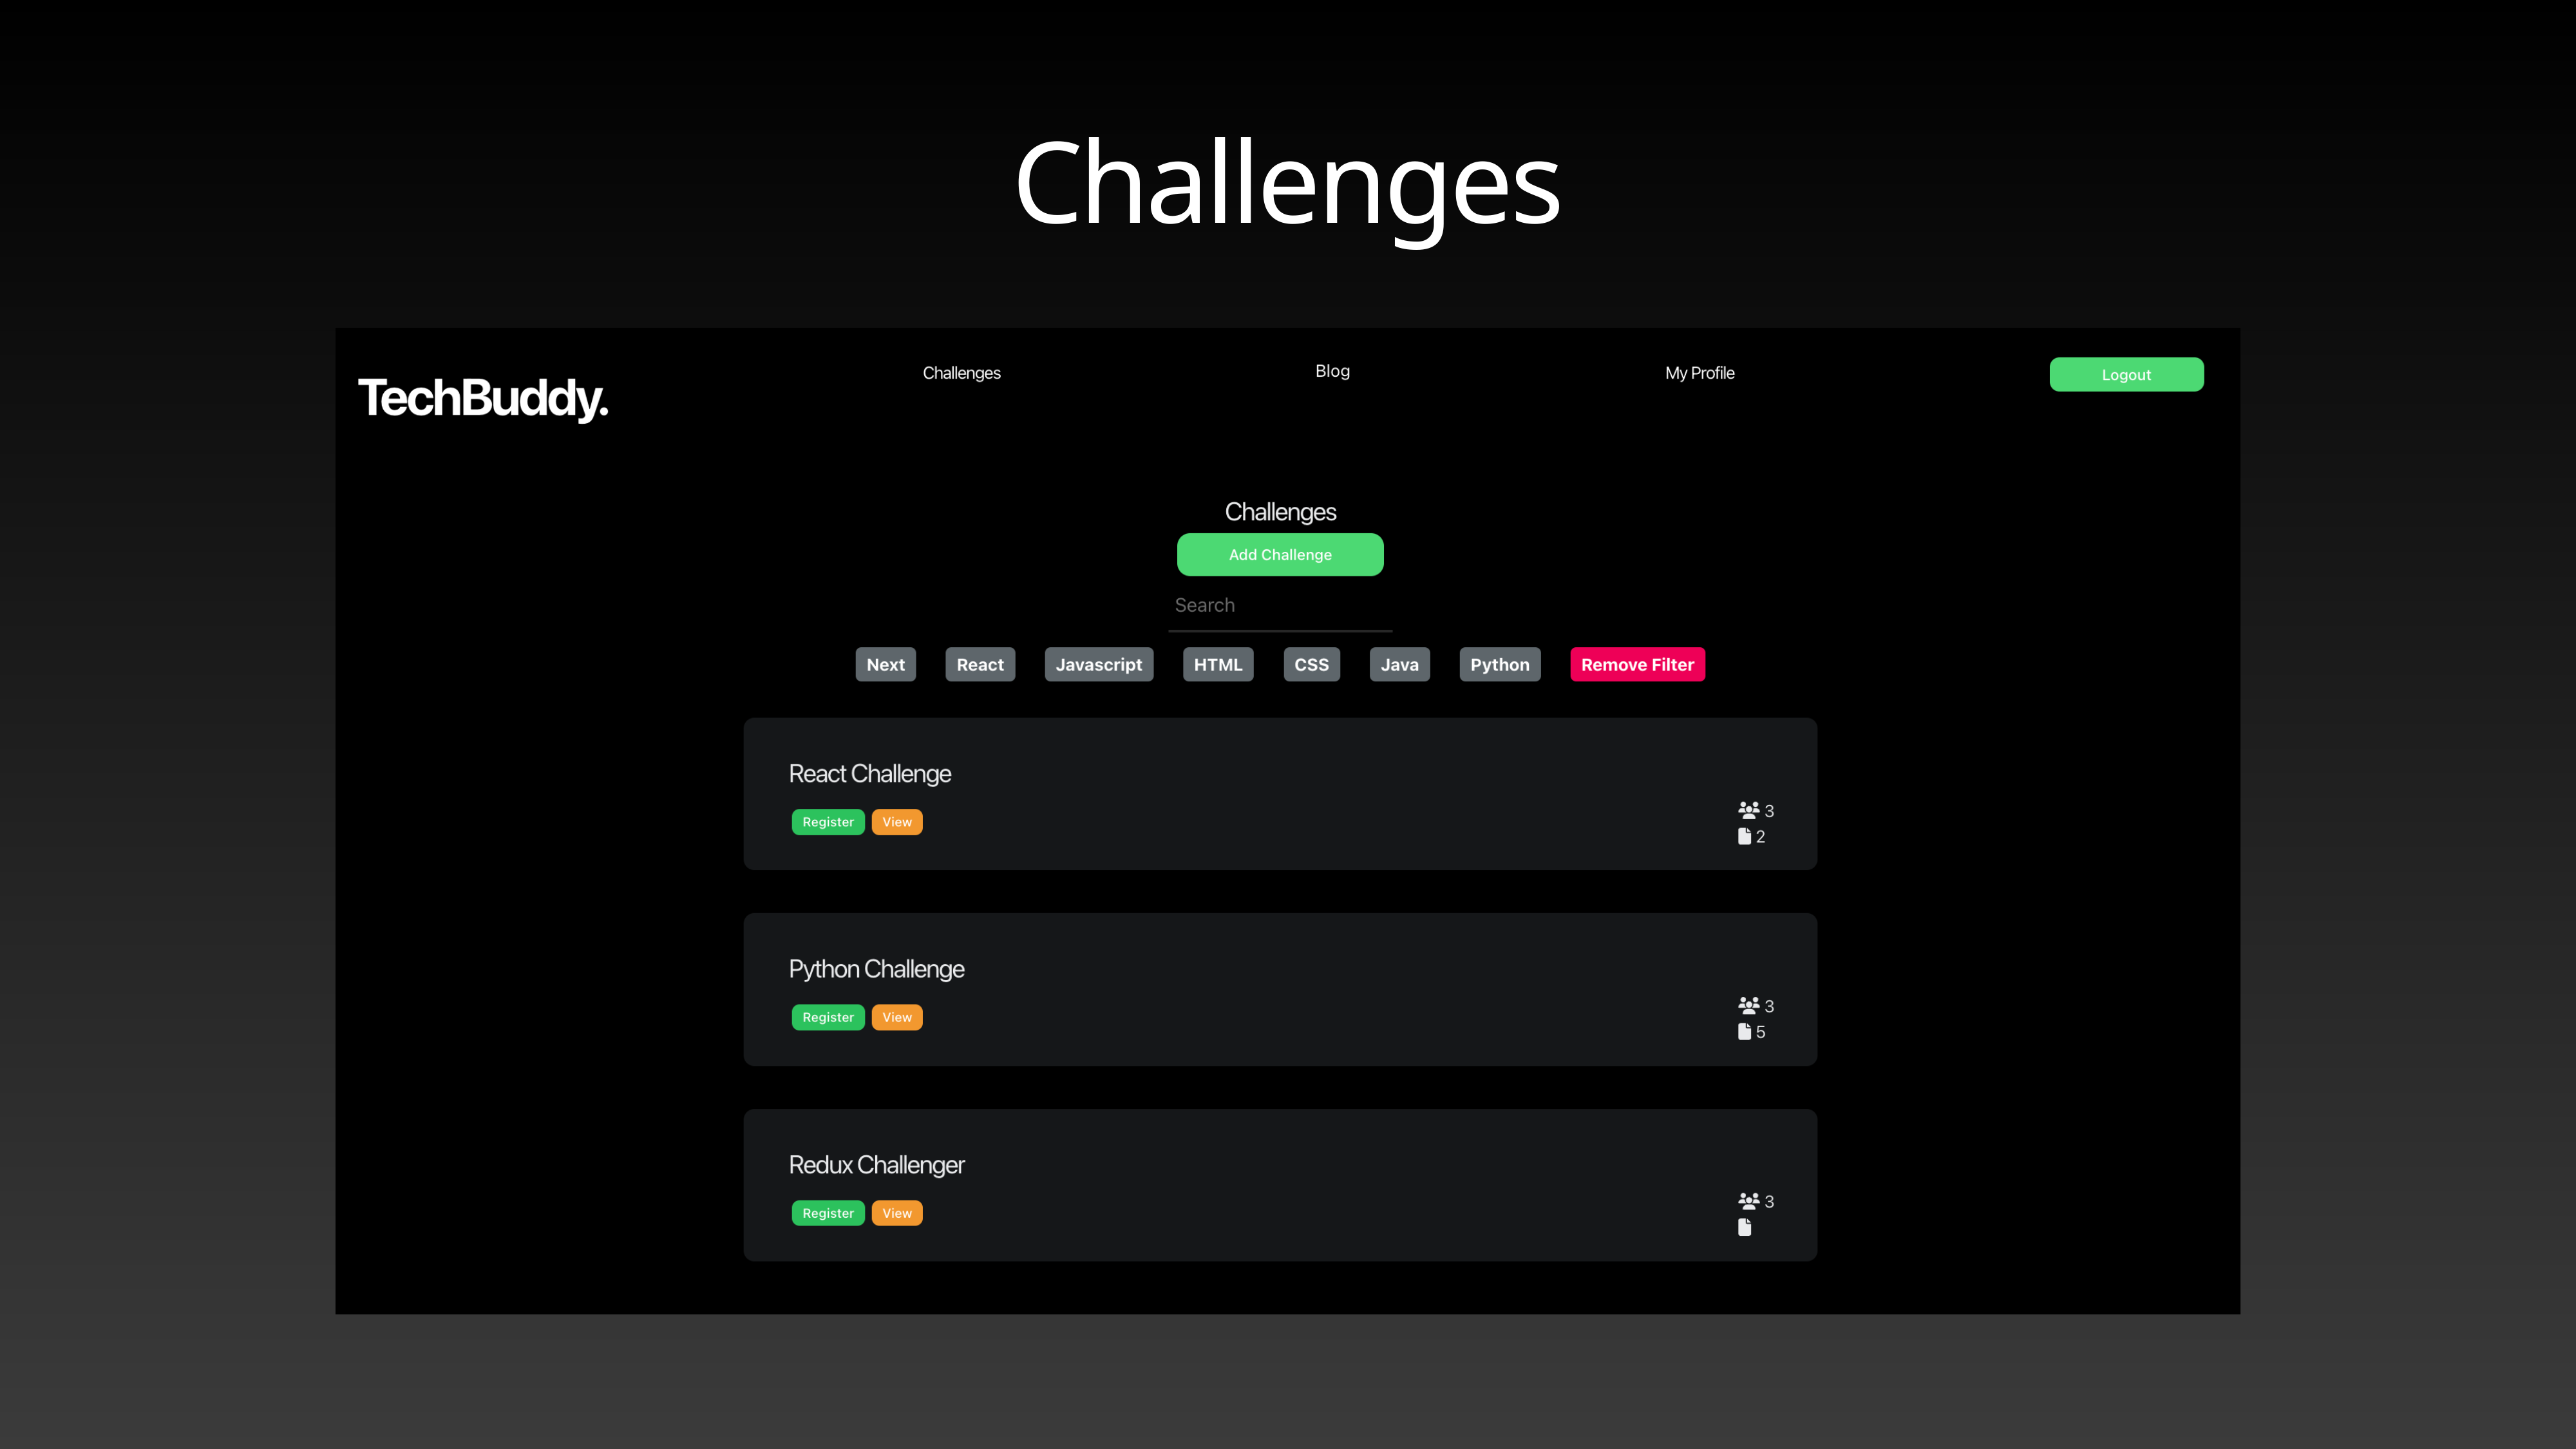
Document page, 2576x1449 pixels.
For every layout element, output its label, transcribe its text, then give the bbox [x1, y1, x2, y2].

picture [336, 328, 2240, 1314]
title Challenges [133, 85, 2443, 251]
